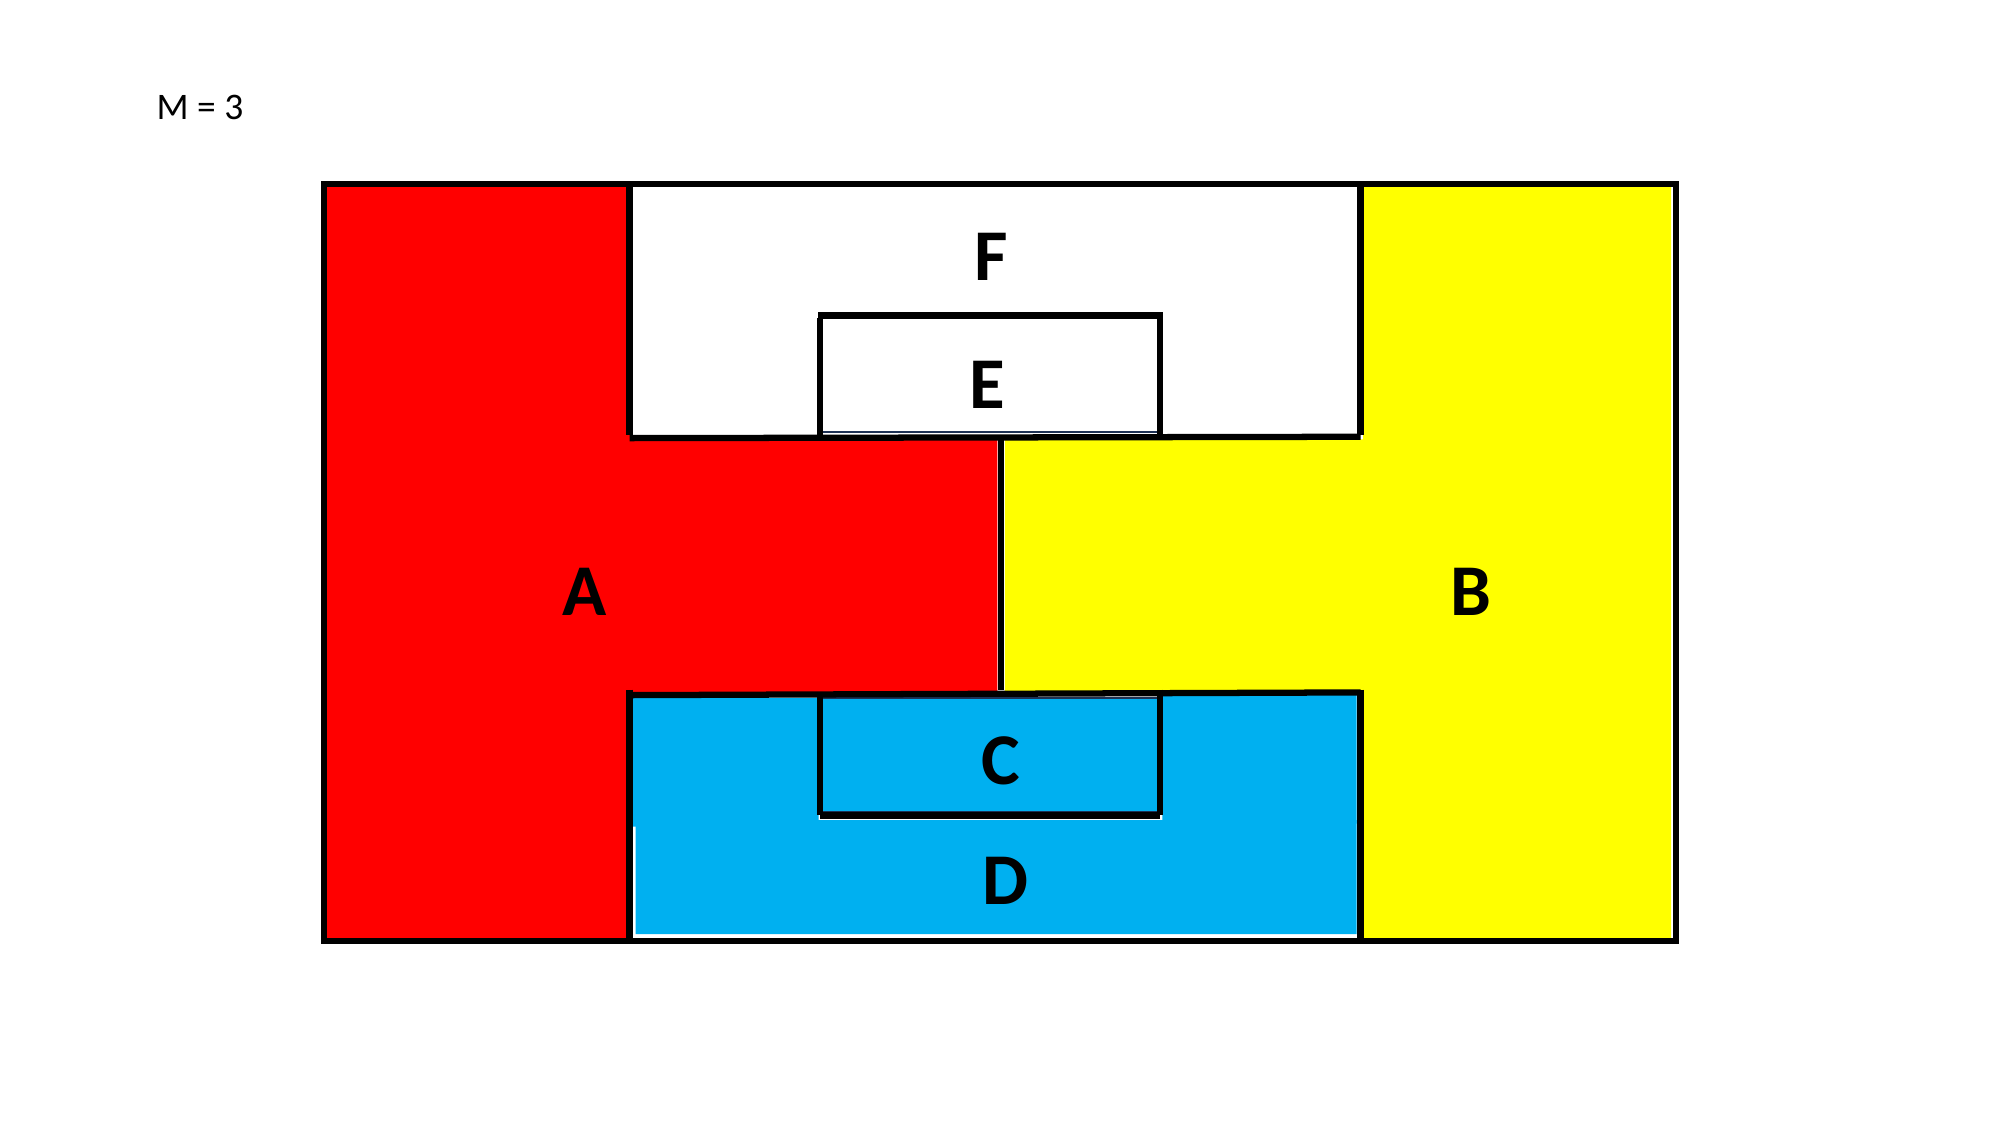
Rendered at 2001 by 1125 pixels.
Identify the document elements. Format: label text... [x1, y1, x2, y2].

text_box D [967, 824, 1044, 927]
text_box M = 3 [141, 74, 259, 135]
text_box E [954, 328, 1020, 431]
text_box [1004, 183, 1677, 942]
text_box [633, 183, 1360, 434]
text_box B [1436, 534, 1507, 638]
text_box F [959, 200, 1024, 303]
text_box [629, 692, 1159, 696]
text_box A [547, 534, 622, 638]
text_box [323, 183, 998, 942]
text_box C [967, 703, 1036, 807]
text_box [630, 696, 1360, 942]
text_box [1160, 692, 1361, 696]
